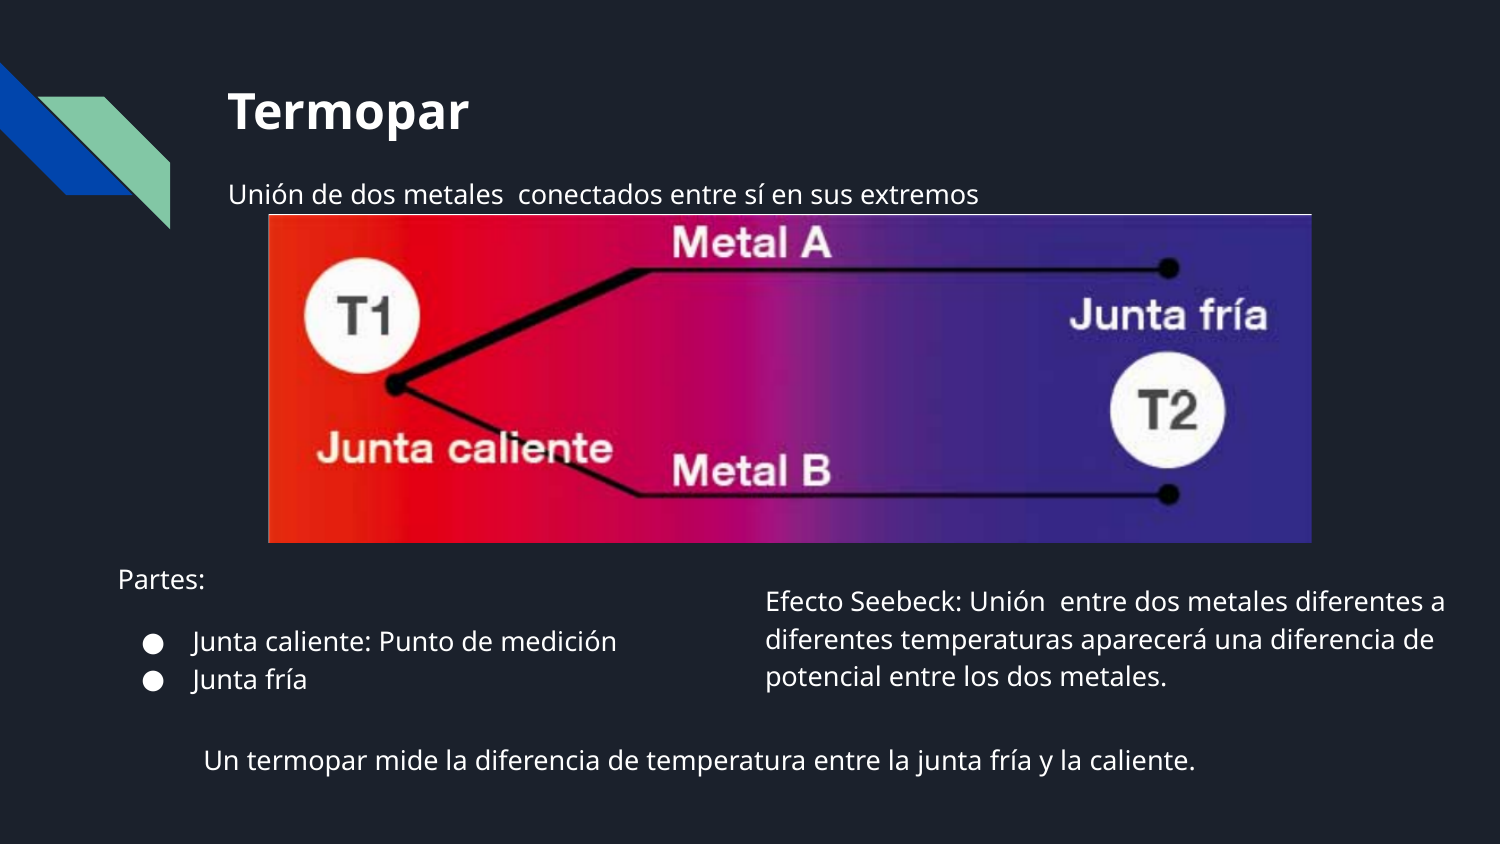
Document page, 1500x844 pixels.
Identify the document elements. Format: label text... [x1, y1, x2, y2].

text_box Partes: Junta caliente: Punto de medición Junta fría [102, 542, 690, 832]
list Unión de dos metales conectados entre sí en sus extremos [212, 157, 1368, 331]
text_box Un termopar mide la diferencia de temperatura entre la junta fría y la caliente. [188, 723, 1392, 791]
text_box Efecto Seebeck: Unión entre dos metales diferentes a diferentes temperaturas aparecerá una diferencia de potencial entre los dos metales. [749, 564, 1500, 773]
picture [268, 214, 1312, 543]
title Termopar [212, 64, 1368, 157]
